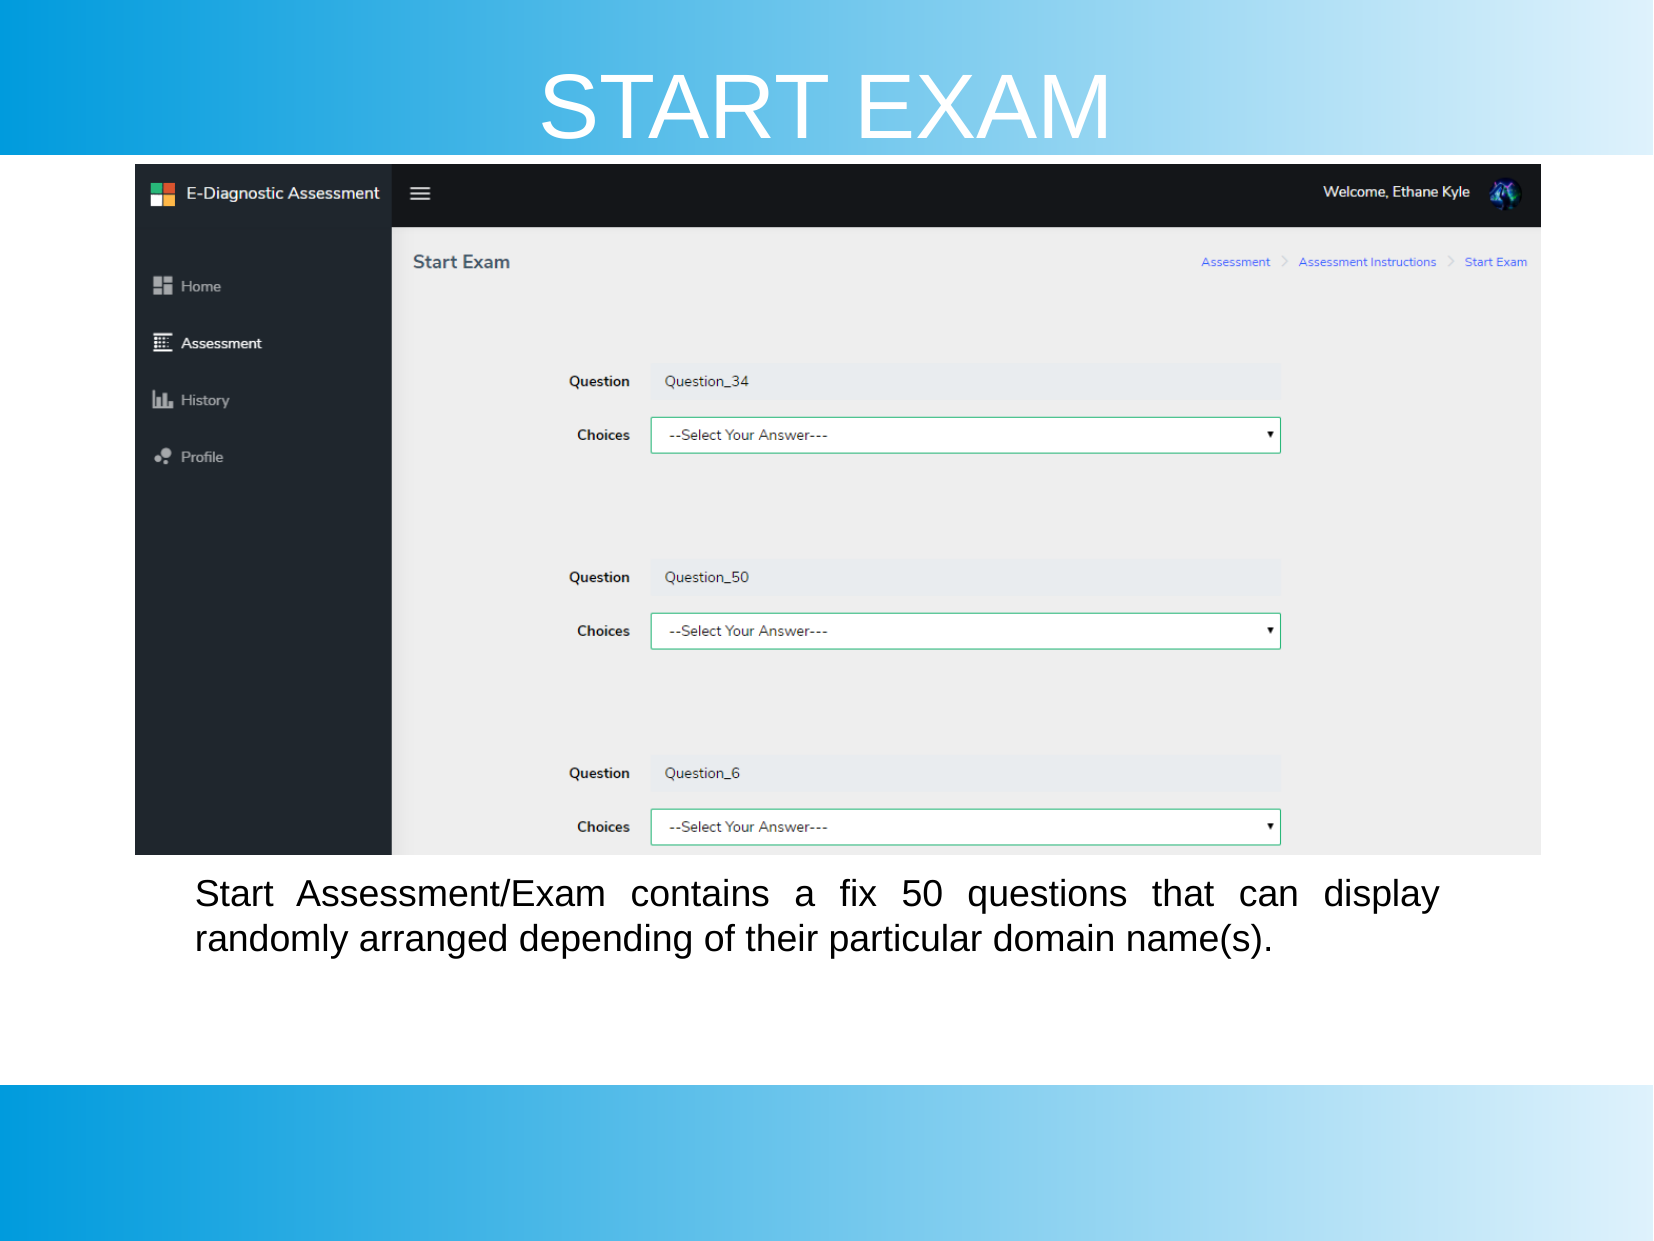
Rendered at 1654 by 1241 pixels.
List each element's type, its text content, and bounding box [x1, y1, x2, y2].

text_box Start Assessment/Exam contains a fix 50 questions that can display randomly arranged depending of their particular domain name(s). [179, 863, 1455, 966]
text_box START EXAM [82, 46, 1571, 157]
picture [135, 164, 1541, 856]
